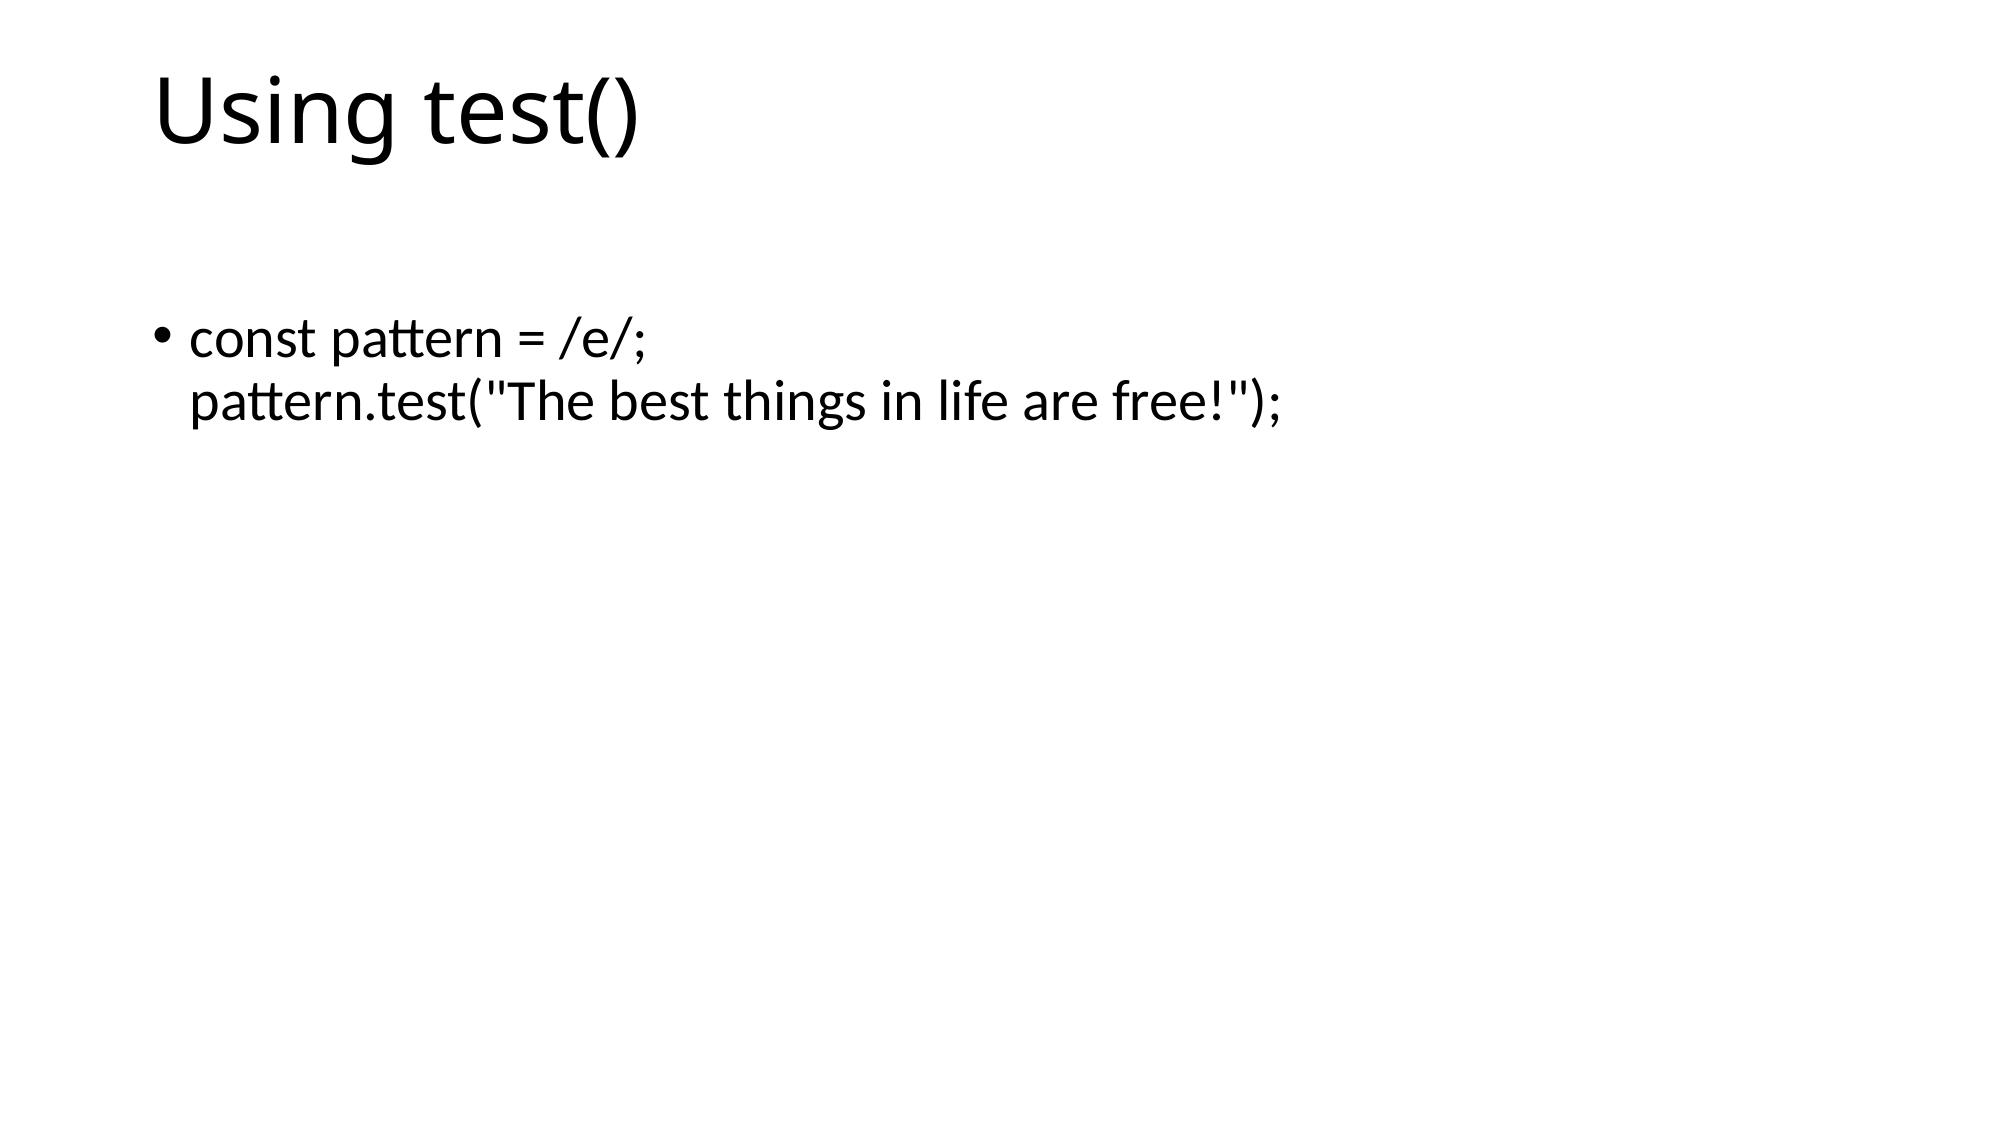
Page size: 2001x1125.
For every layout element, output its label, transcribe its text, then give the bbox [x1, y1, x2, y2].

title Using test() [137, 59, 1863, 278]
list const pattern = /e/; pattern.test("The best things in life are free!"); [137, 299, 1863, 1014]
